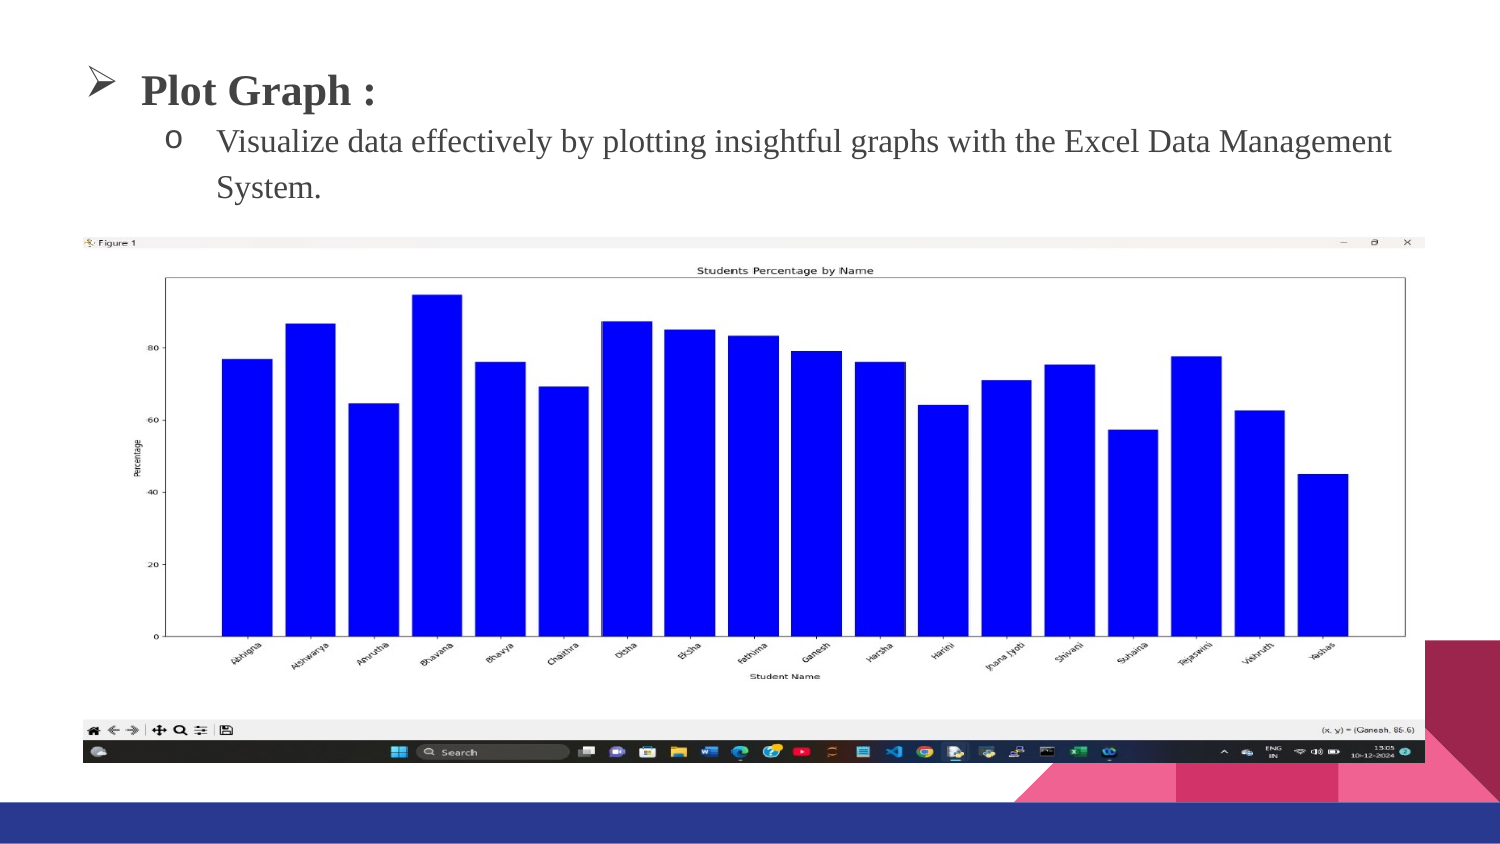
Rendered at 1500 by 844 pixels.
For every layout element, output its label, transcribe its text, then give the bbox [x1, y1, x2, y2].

list Plot Graph : Visualize data effectively by plotting insightful graphs with the Excel Data Management System. [51, 38, 1449, 750]
picture [83, 237, 1425, 763]
